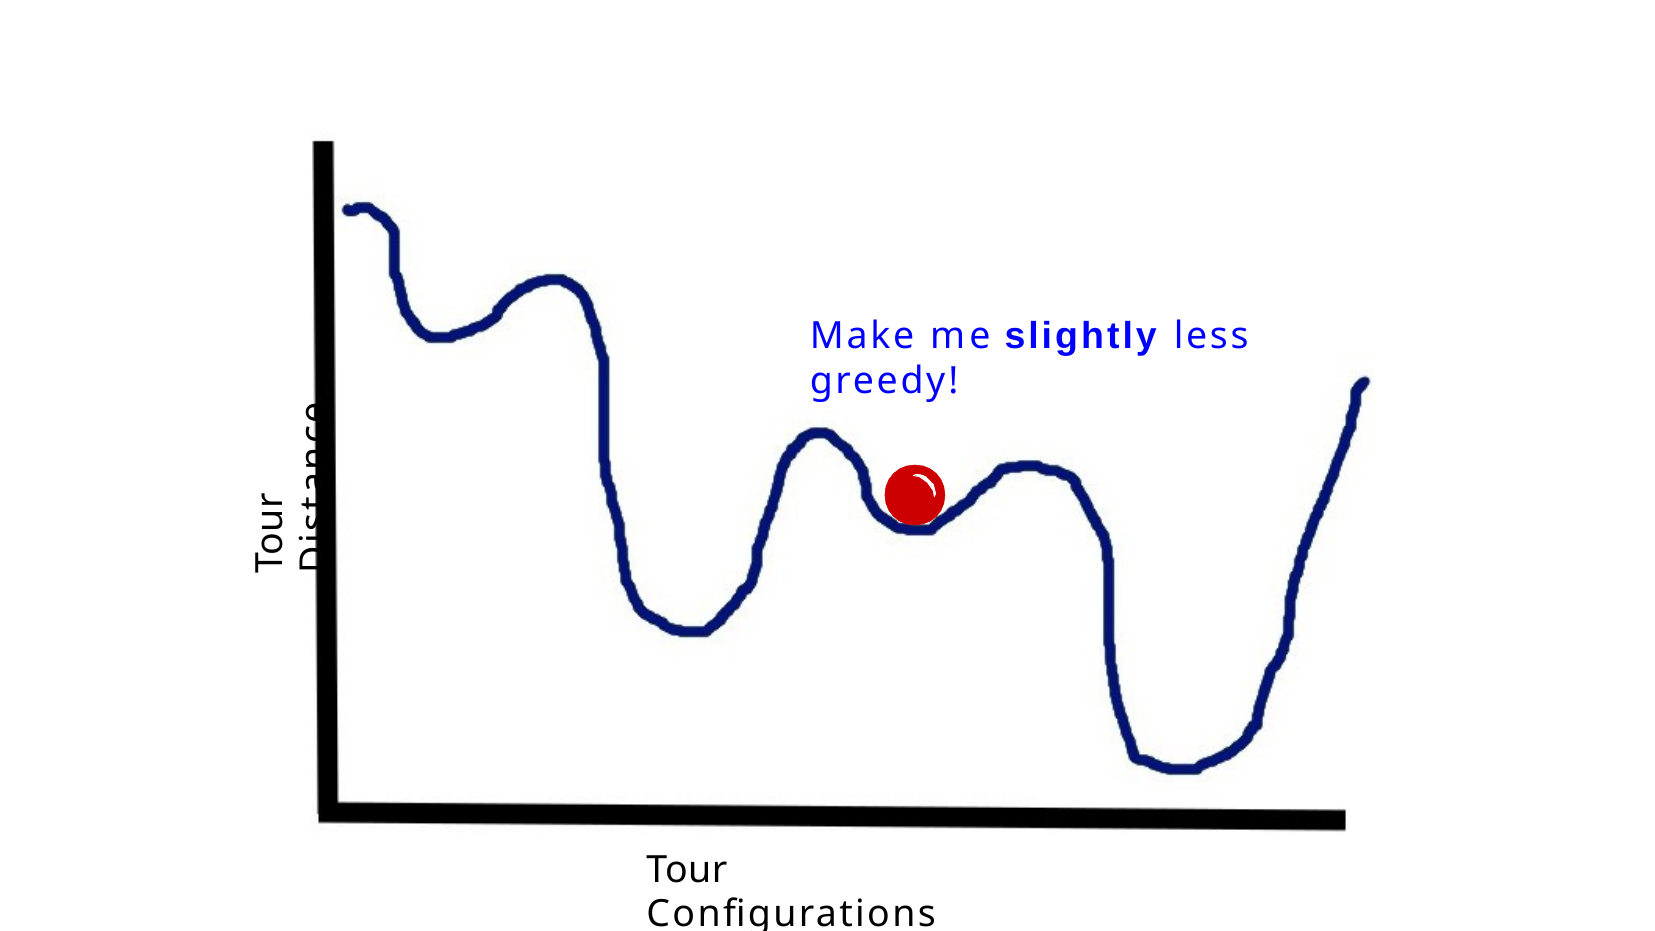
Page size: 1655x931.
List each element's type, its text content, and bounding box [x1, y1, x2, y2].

text_box [913, 474, 936, 497]
picture [311, 132, 1374, 833]
text_box [884, 465, 945, 525]
text_box Tour Configurations [644, 845, 1013, 931]
text_box Tour Distance [245, 317, 294, 576]
text_box Make me slightly less greedy! [807, 308, 1393, 401]
